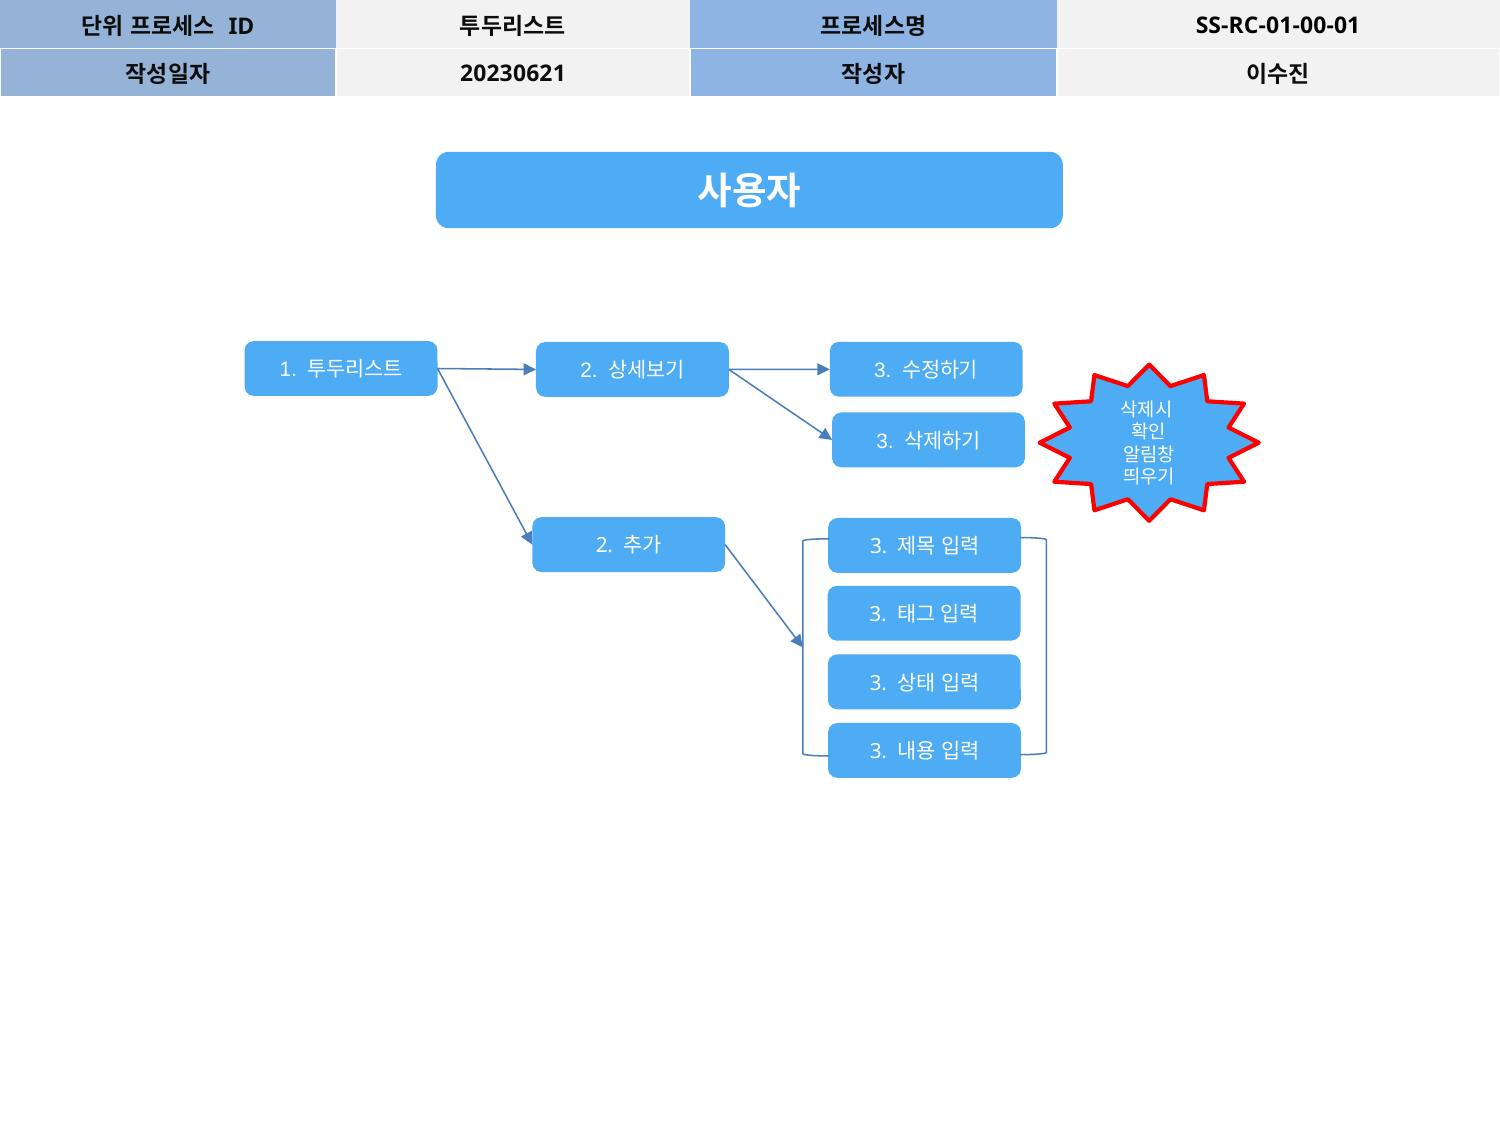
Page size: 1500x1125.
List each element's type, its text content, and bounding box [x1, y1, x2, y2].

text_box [728, 369, 833, 441]
table_header 단위 프로세스 ID [0, 0, 336, 48]
text_box [802, 537, 830, 757]
text_box 2. 추가 [532, 517, 726, 573]
text_box 3. 수정하기 [829, 341, 1023, 397]
table_cell 이수진 [1058, 49, 1499, 96]
text_box 사용자 [435, 151, 1063, 229]
text_box 3. 상태 입력 [830, 654, 1020, 710]
table_cell 20230621 [337, 49, 689, 96]
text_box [437, 377, 533, 545]
text_box 삭제시 확인 알림창 띄우기 [1037, 362, 1261, 523]
table_header SS-RC-01-00-01 [1057, 0, 1500, 48]
table_header 투두리스트 [336, 0, 690, 48]
text_box 2. 상세보기 [535, 341, 729, 397]
text_box 1. 투두리스트 [244, 341, 438, 396]
text_box [1019, 536, 1048, 756]
text_box 3. 삭제하기 [832, 412, 1025, 468]
table_cell 작성일자 [1, 49, 335, 96]
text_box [724, 544, 804, 648]
text_box 3. 제목 입력 [828, 517, 1022, 573]
table_cell 작성자 [691, 49, 1056, 96]
table_header 프로세스명 [690, 0, 1057, 48]
text_box 3. 태그 입력 [830, 585, 1020, 641]
text_box 3. 내용 입력 [828, 722, 1022, 778]
